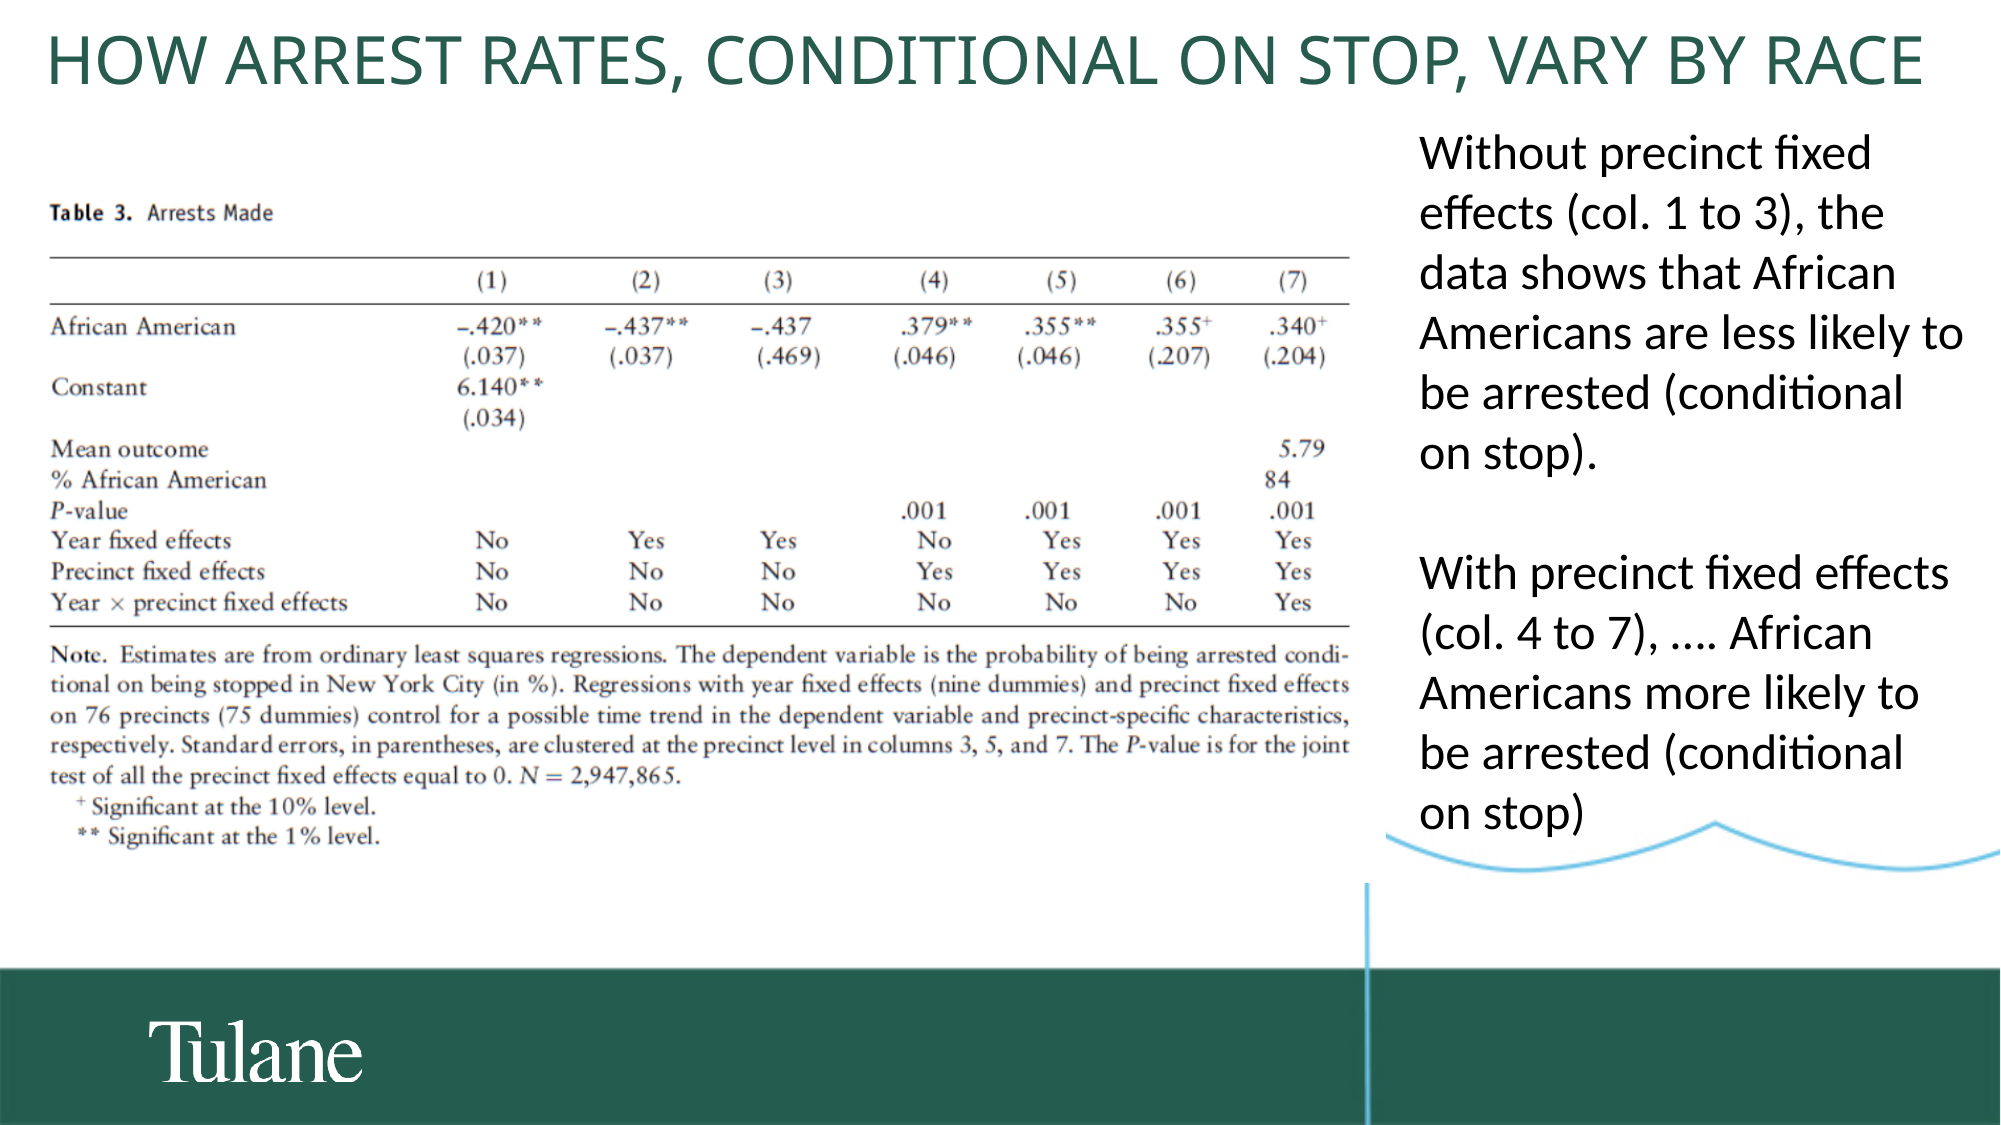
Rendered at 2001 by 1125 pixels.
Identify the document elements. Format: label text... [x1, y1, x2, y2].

text_box How arrest rates, conditional on stop, vary by race [1090, 0, 1985, 172]
text_box Without precinct fixed effects (col. 1 to 3), the data shows that African Americans are less likely to be arrested (conditional on stop). With precinct fixed effects (col. 4 to 7), …. African Americans more likely to be arrested (conditional on stop) [1404, 172, 1981, 907]
picture [0, 0, 2001, 1125]
text_box How arrest rates, conditional on stop, vary by race [30, 0, 296, 172]
